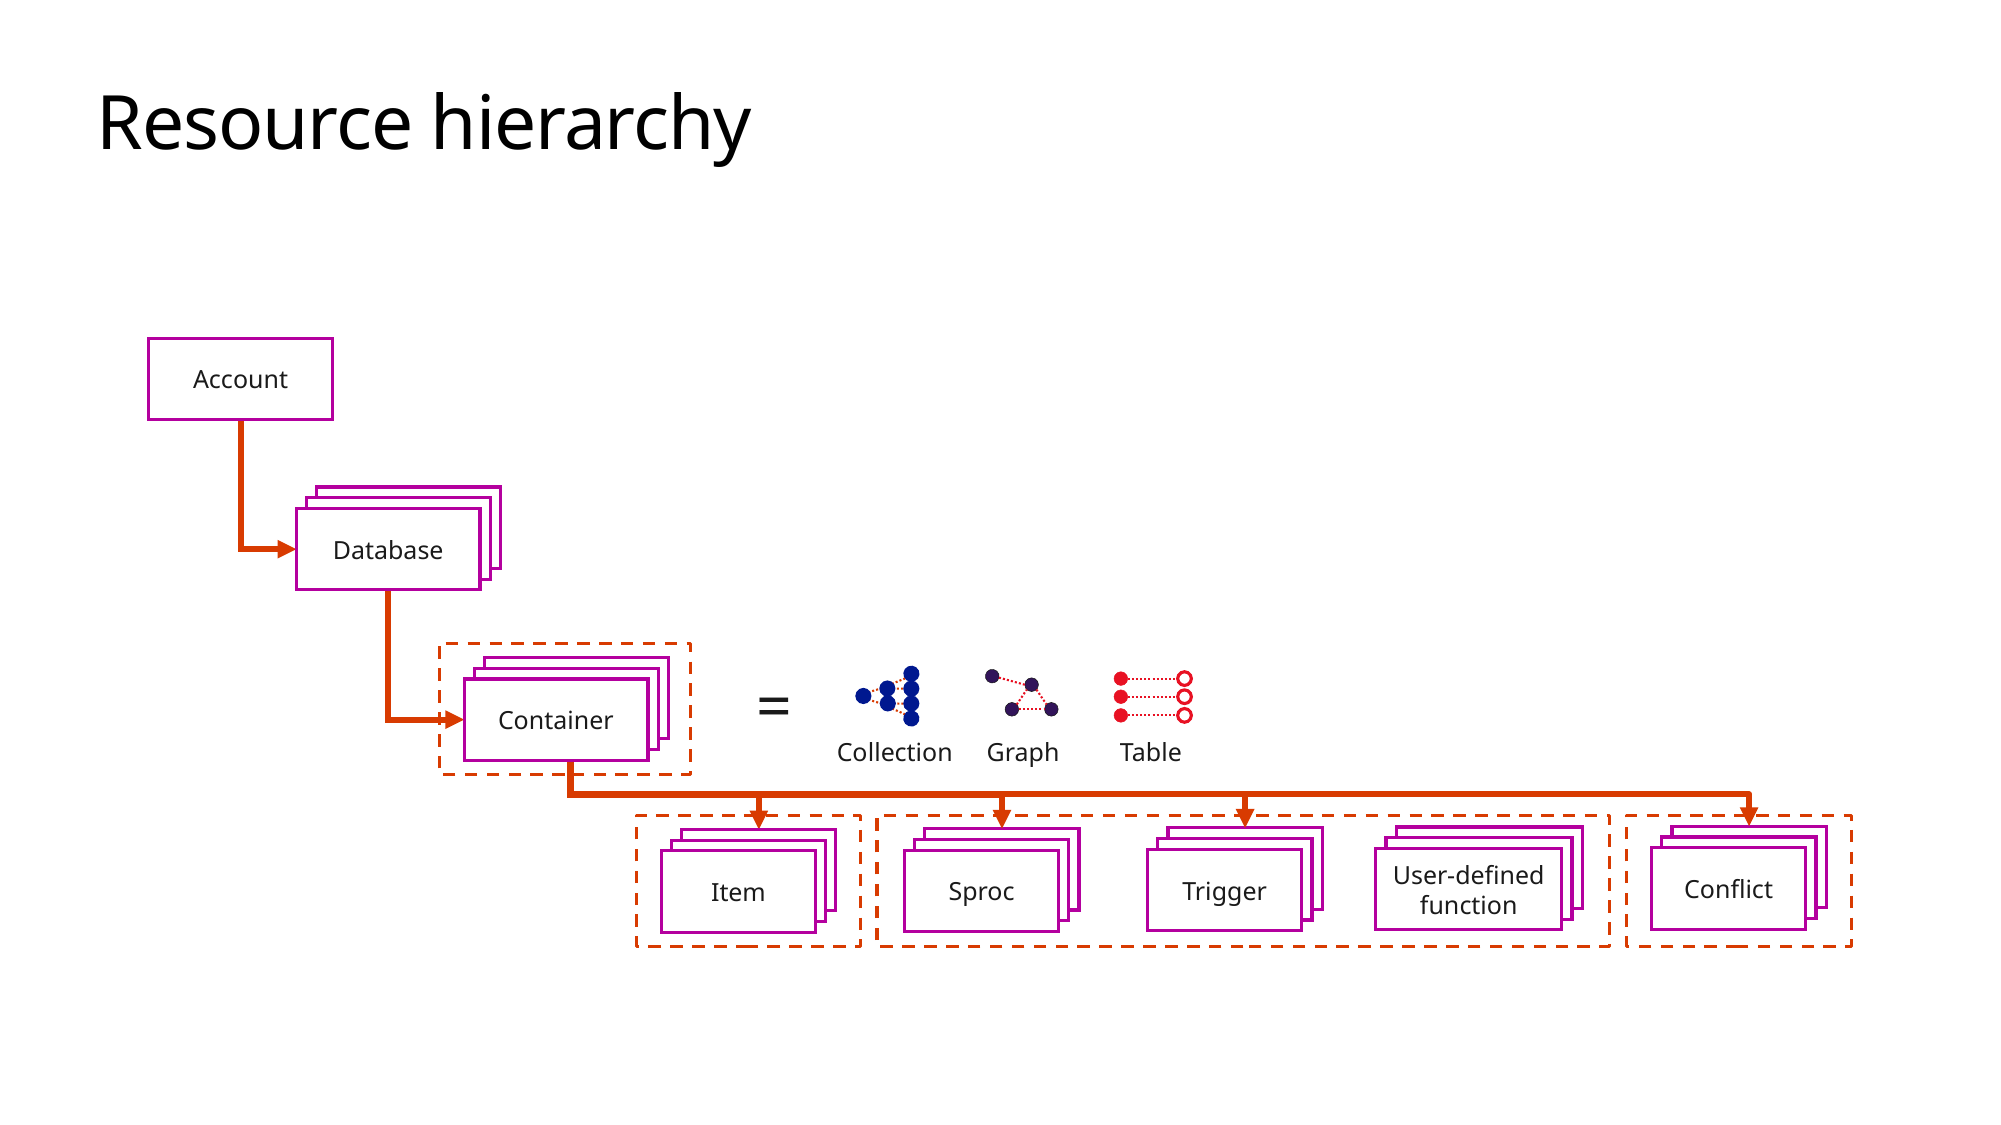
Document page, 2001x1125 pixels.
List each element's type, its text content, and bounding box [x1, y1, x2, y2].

title Resource hierarchy [96, 75, 1904, 166]
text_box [148, 337, 1852, 947]
